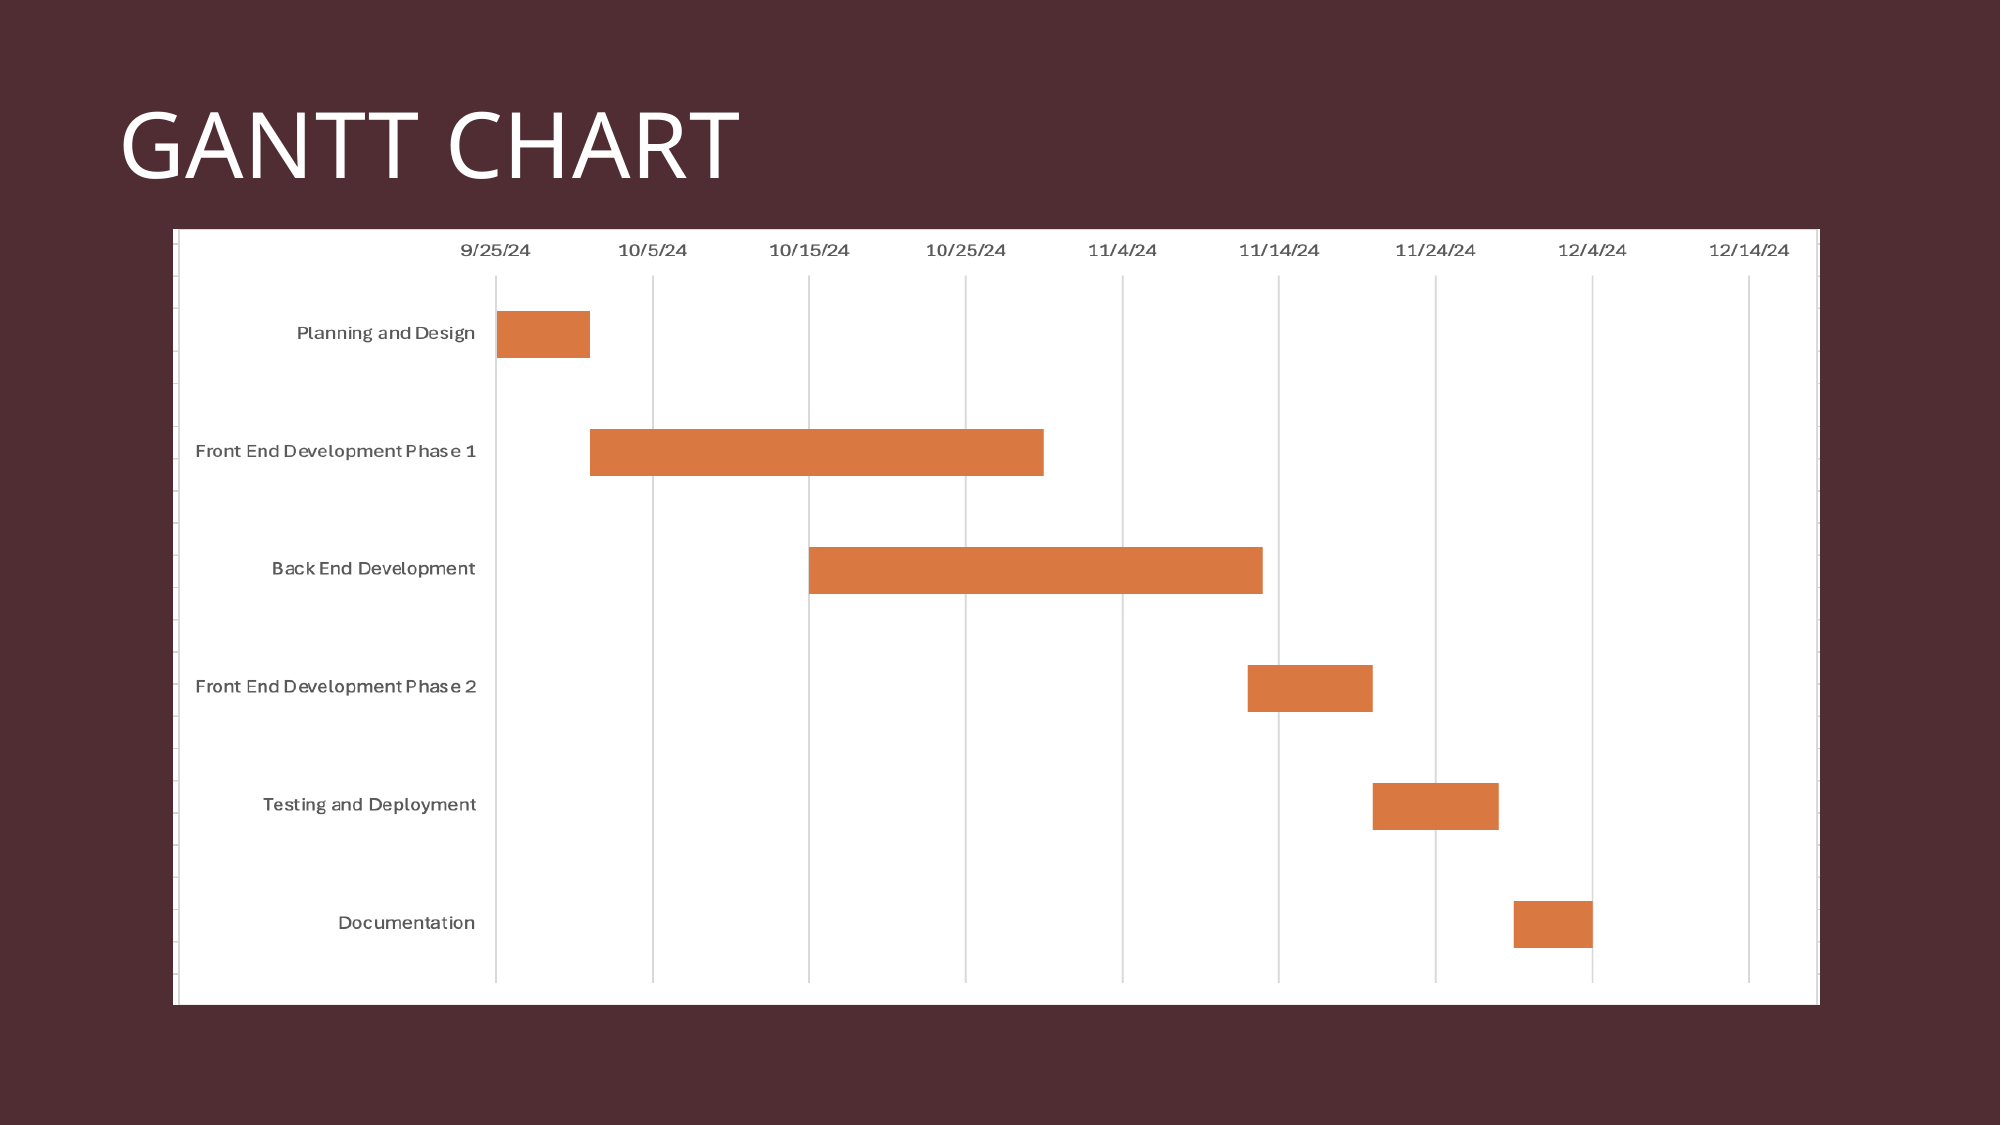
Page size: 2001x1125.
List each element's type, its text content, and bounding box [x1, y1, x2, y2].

title GANTT CHART [118, 101, 1878, 344]
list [173, 229, 1820, 1005]
